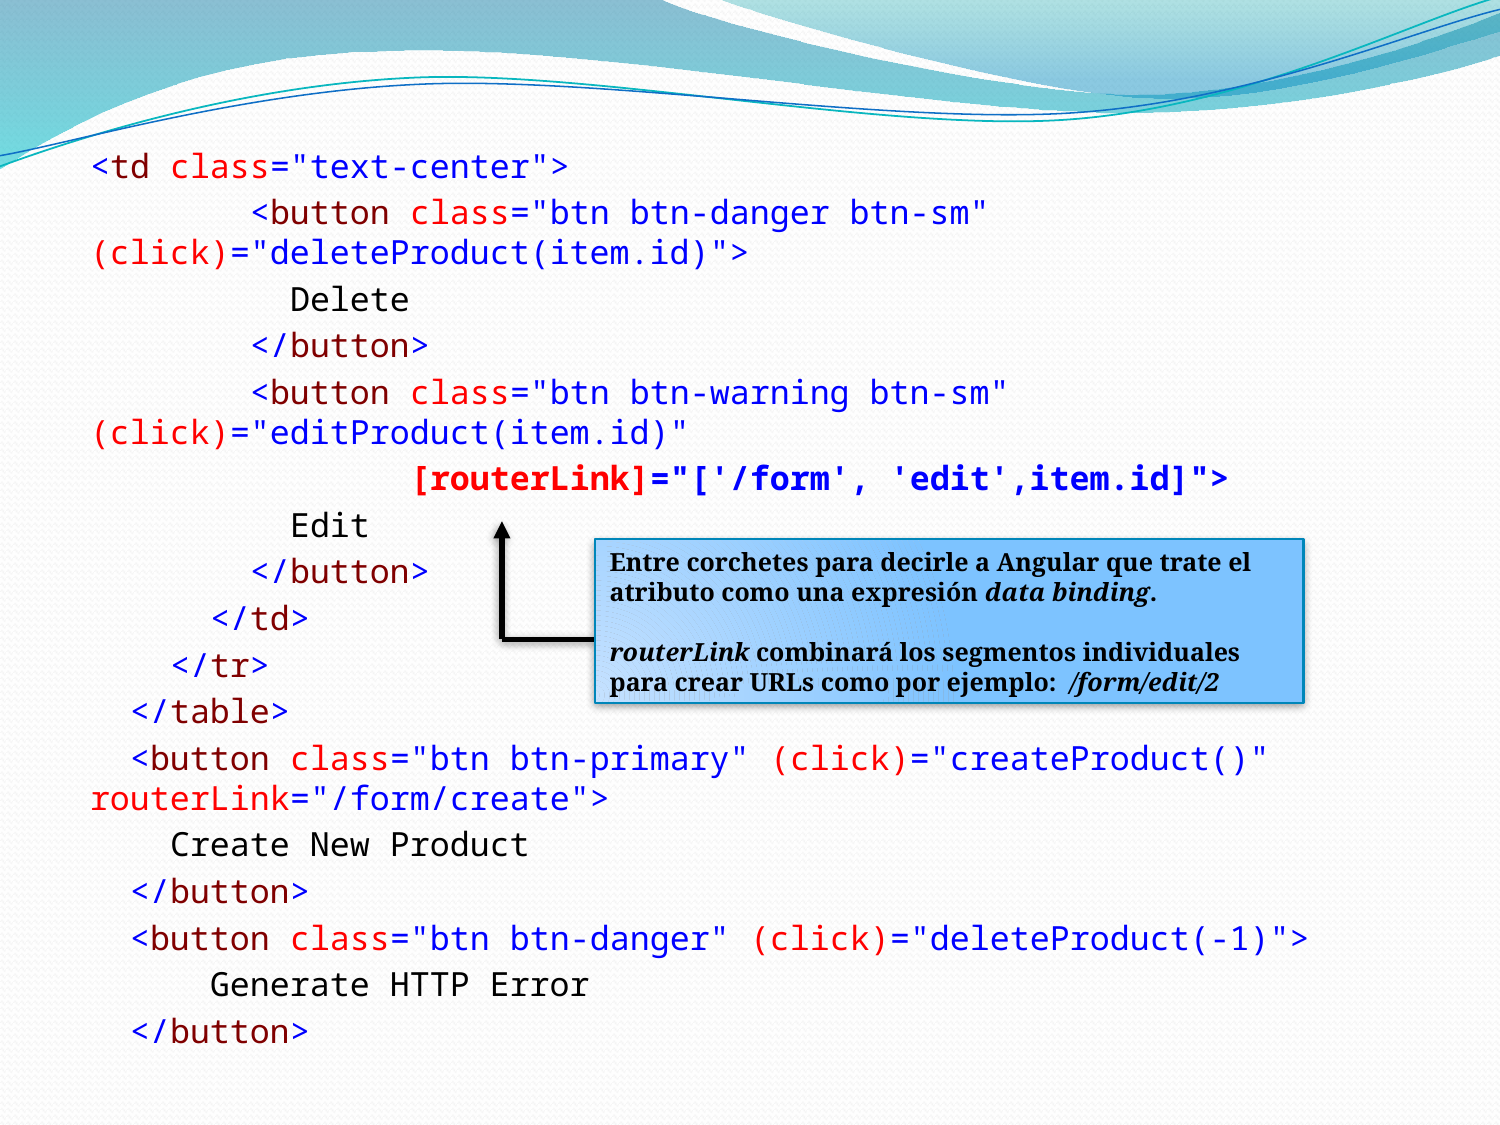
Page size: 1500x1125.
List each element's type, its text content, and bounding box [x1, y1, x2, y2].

list <td class="text-center"> <button class="btn btn-danger btn-sm" (click)="deleteProduct(item.id)"> Delete </button> <button class="btn btn-warning btn-sm" (click)="editProduct(item.id)" [routerLink]="['/form', 'edit',item.id]"> Edit </button> </td> </tr> </table> <button class="btn btn-primary" (click)="createProduct()" routerLink="/form/create"> Create New Product </button> <button class="btn btn-danger" (click)="deleteProduct(-1)"> Generate HTTP Error </button> [74, 136, 1426, 1038]
text_box Entre corchetes para decirle a Angular que trate el atributo como una expresión data binding. routerLink combinará los segmentos individuales para crear URLs como por ejemplo: /form/edit/2 [594, 538, 1305, 704]
